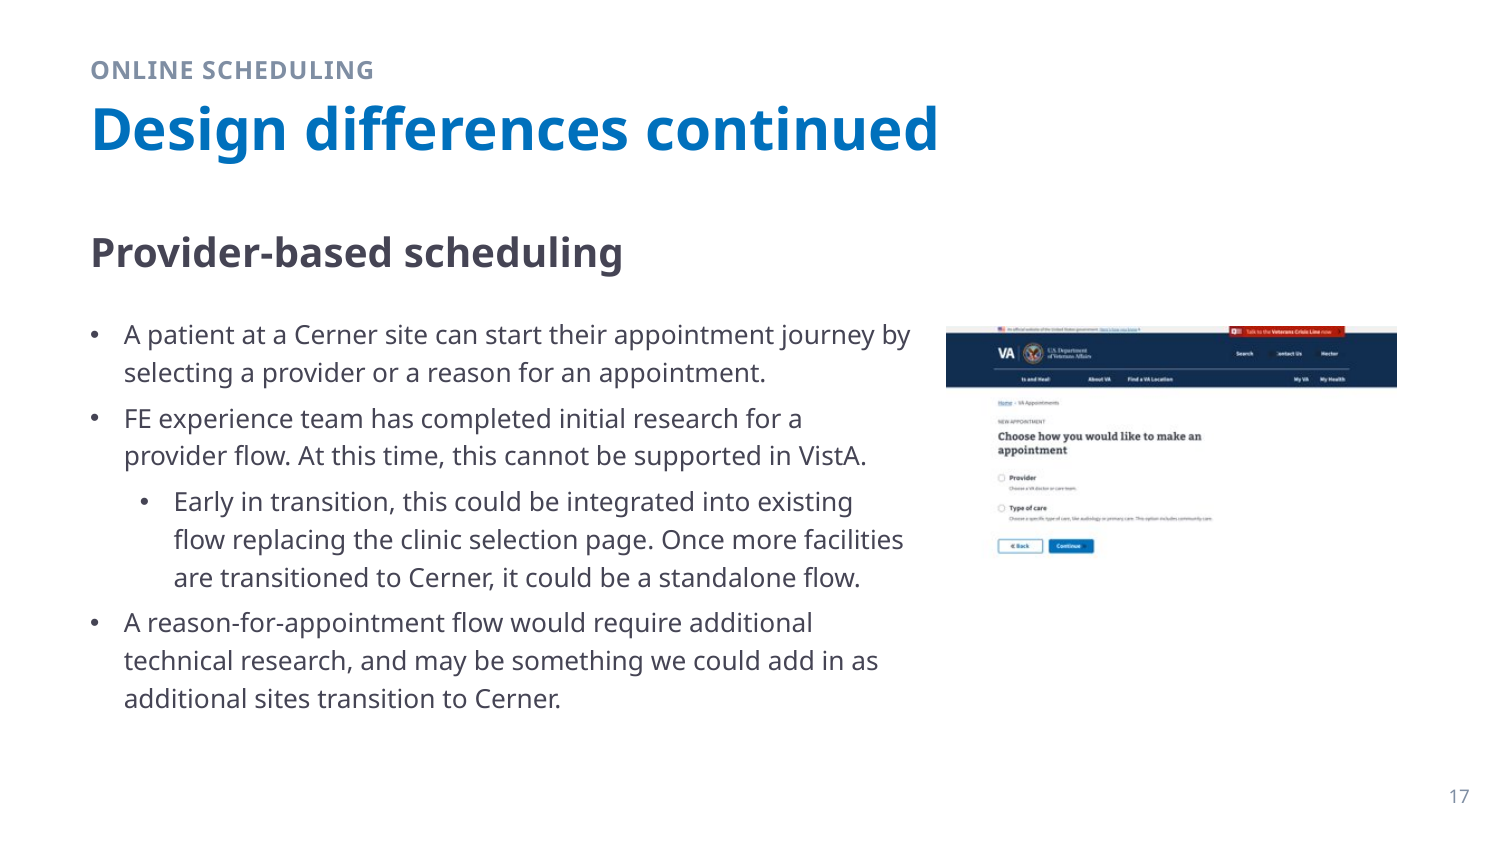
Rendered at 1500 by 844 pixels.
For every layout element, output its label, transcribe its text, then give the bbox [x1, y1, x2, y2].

title Design differences continued [75, 85, 1313, 188]
list A patient at a Cerner site can start their appointment journey by selecting a provider or a reason for an appointment. FE experience team has completed initial research for a provider flow. At this time, this cannot be supported in VistA. Early in transition, this could be integrated into existing flow replacing the clinic selection page. Once more facilities are transitioned to Cerner, it could be a standalone flow. A reason-for-appointment flow would require additional technical research, and may be something we could add in as additional sites transition to Cerner. [75, 304, 928, 760]
picture [946, 326, 1397, 652]
list Provider-based scheduling [75, 209, 1425, 283]
list ONLINE SCHEDULING [75, 40, 1313, 85]
text_box 17 [1246, 781, 1485, 815]
